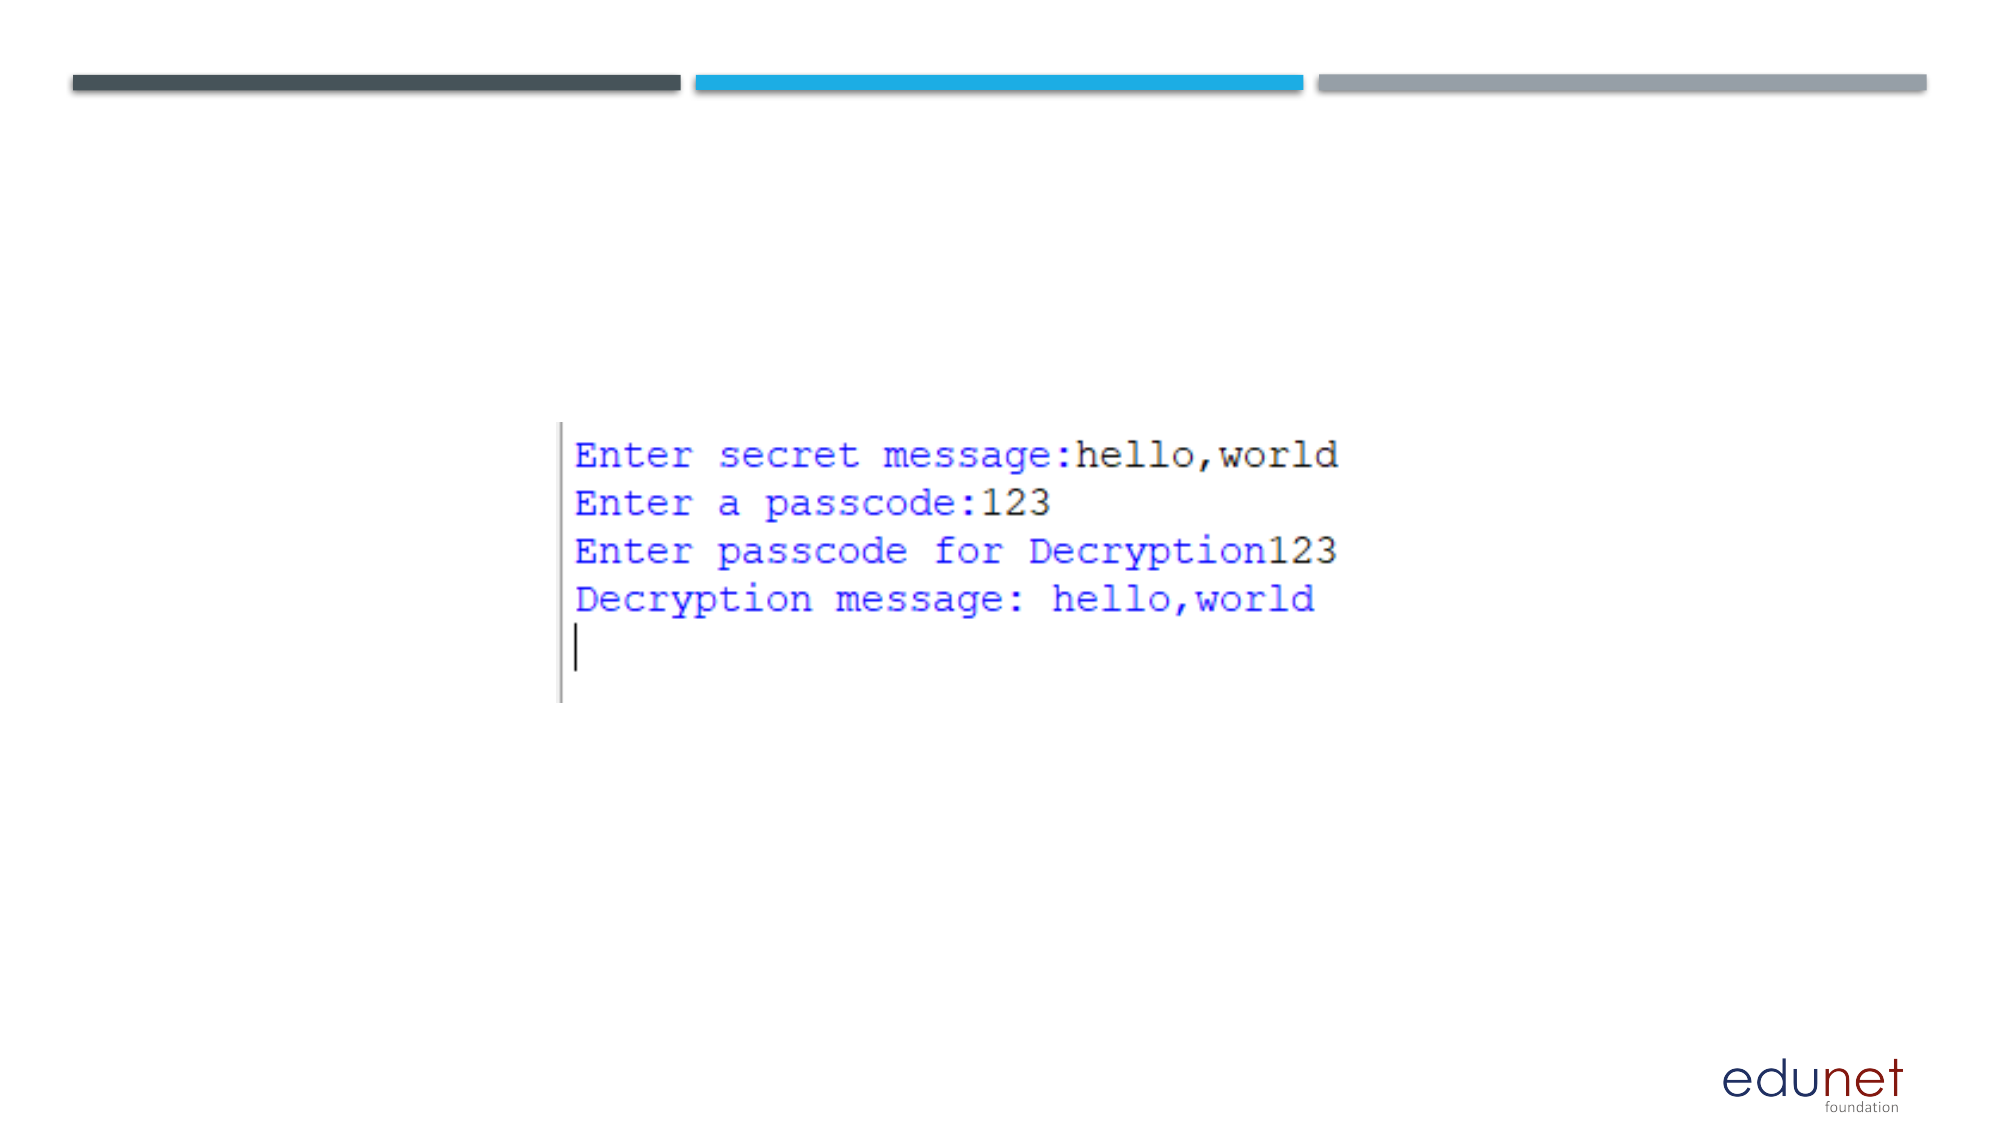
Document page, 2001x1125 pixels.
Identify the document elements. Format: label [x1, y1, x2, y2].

list [555, 422, 1445, 703]
picture [1719, 1056, 1905, 1116]
